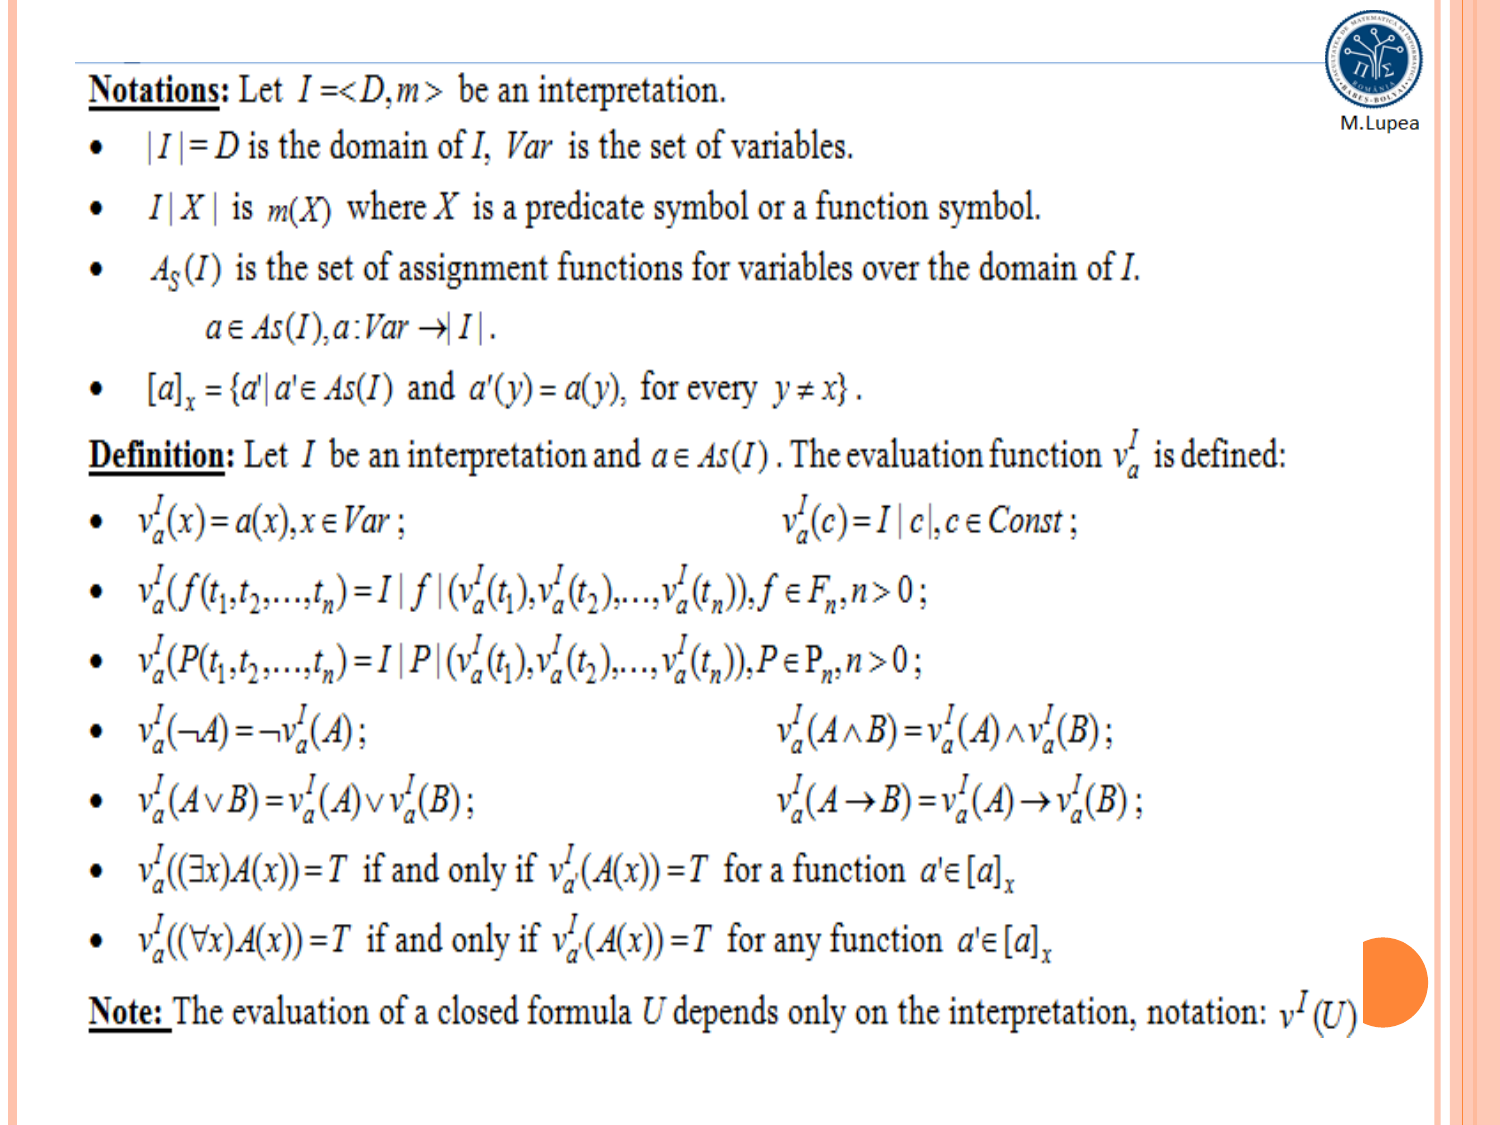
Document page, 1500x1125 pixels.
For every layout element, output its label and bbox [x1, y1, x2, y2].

picture [1324, 9, 1429, 141]
list [74, 62, 1363, 1038]
